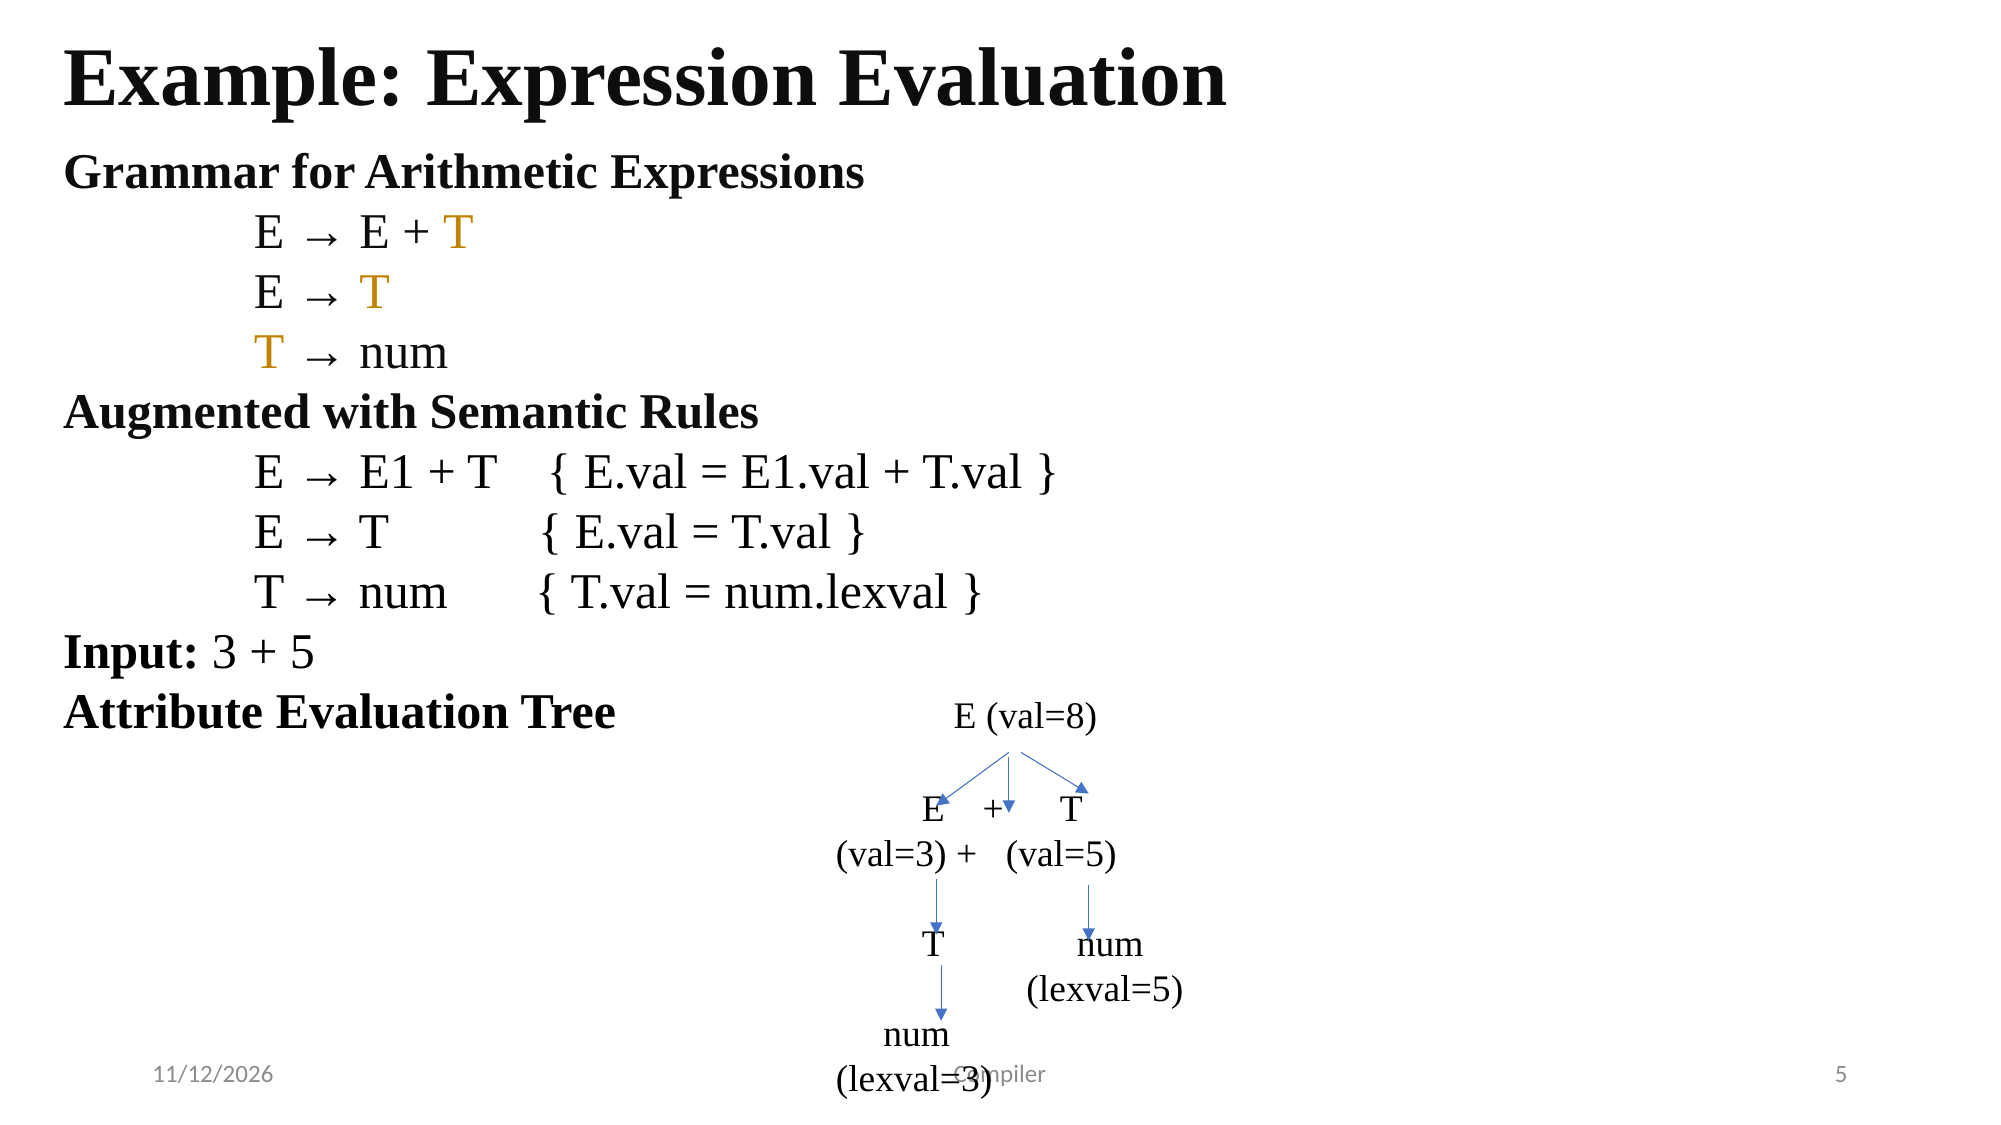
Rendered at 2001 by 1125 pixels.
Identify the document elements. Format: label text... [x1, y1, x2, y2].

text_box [1020, 752, 1089, 794]
footer Compiler [662, 1042, 1338, 1103]
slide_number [137, 1042, 588, 1103]
slide_number 5 [1412, 1042, 1863, 1103]
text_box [936, 752, 1009, 806]
text_box Example: Expression Evaluation Grammar for Arithmetic Expressions E → E + T E → T T → num Augmented with Semantic Rules E → E1 + T { E.val = E1.val + T.val } E → T { E.val = T.val } T → num { T.val = num.lexval } Input: 3 + 5 Attribute Evaluation Tree E (val=8) E + T (val=3) + (val=5) T num (lexval=5) num (lexval=3) [48, 0, 1878, 1107]
